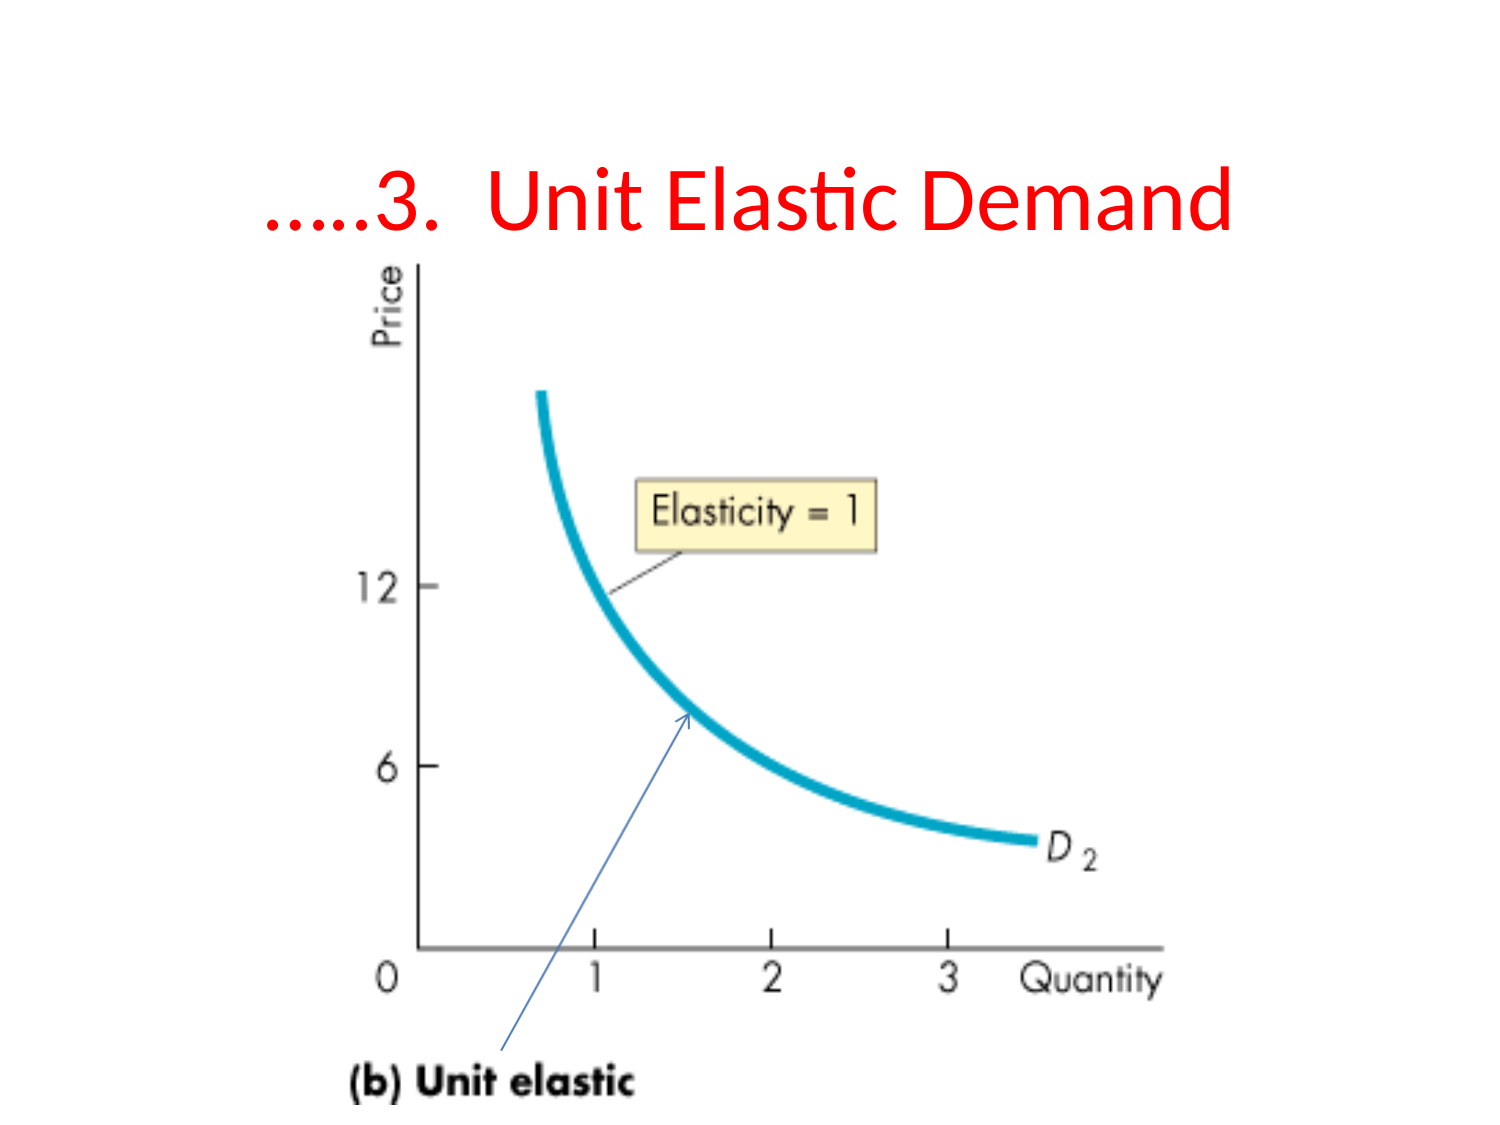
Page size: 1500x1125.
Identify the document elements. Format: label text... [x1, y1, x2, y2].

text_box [298, 262, 1202, 1105]
picture [499, 699, 703, 1051]
title …..3. Unit Elastic Demand [112, 99, 1388, 288]
